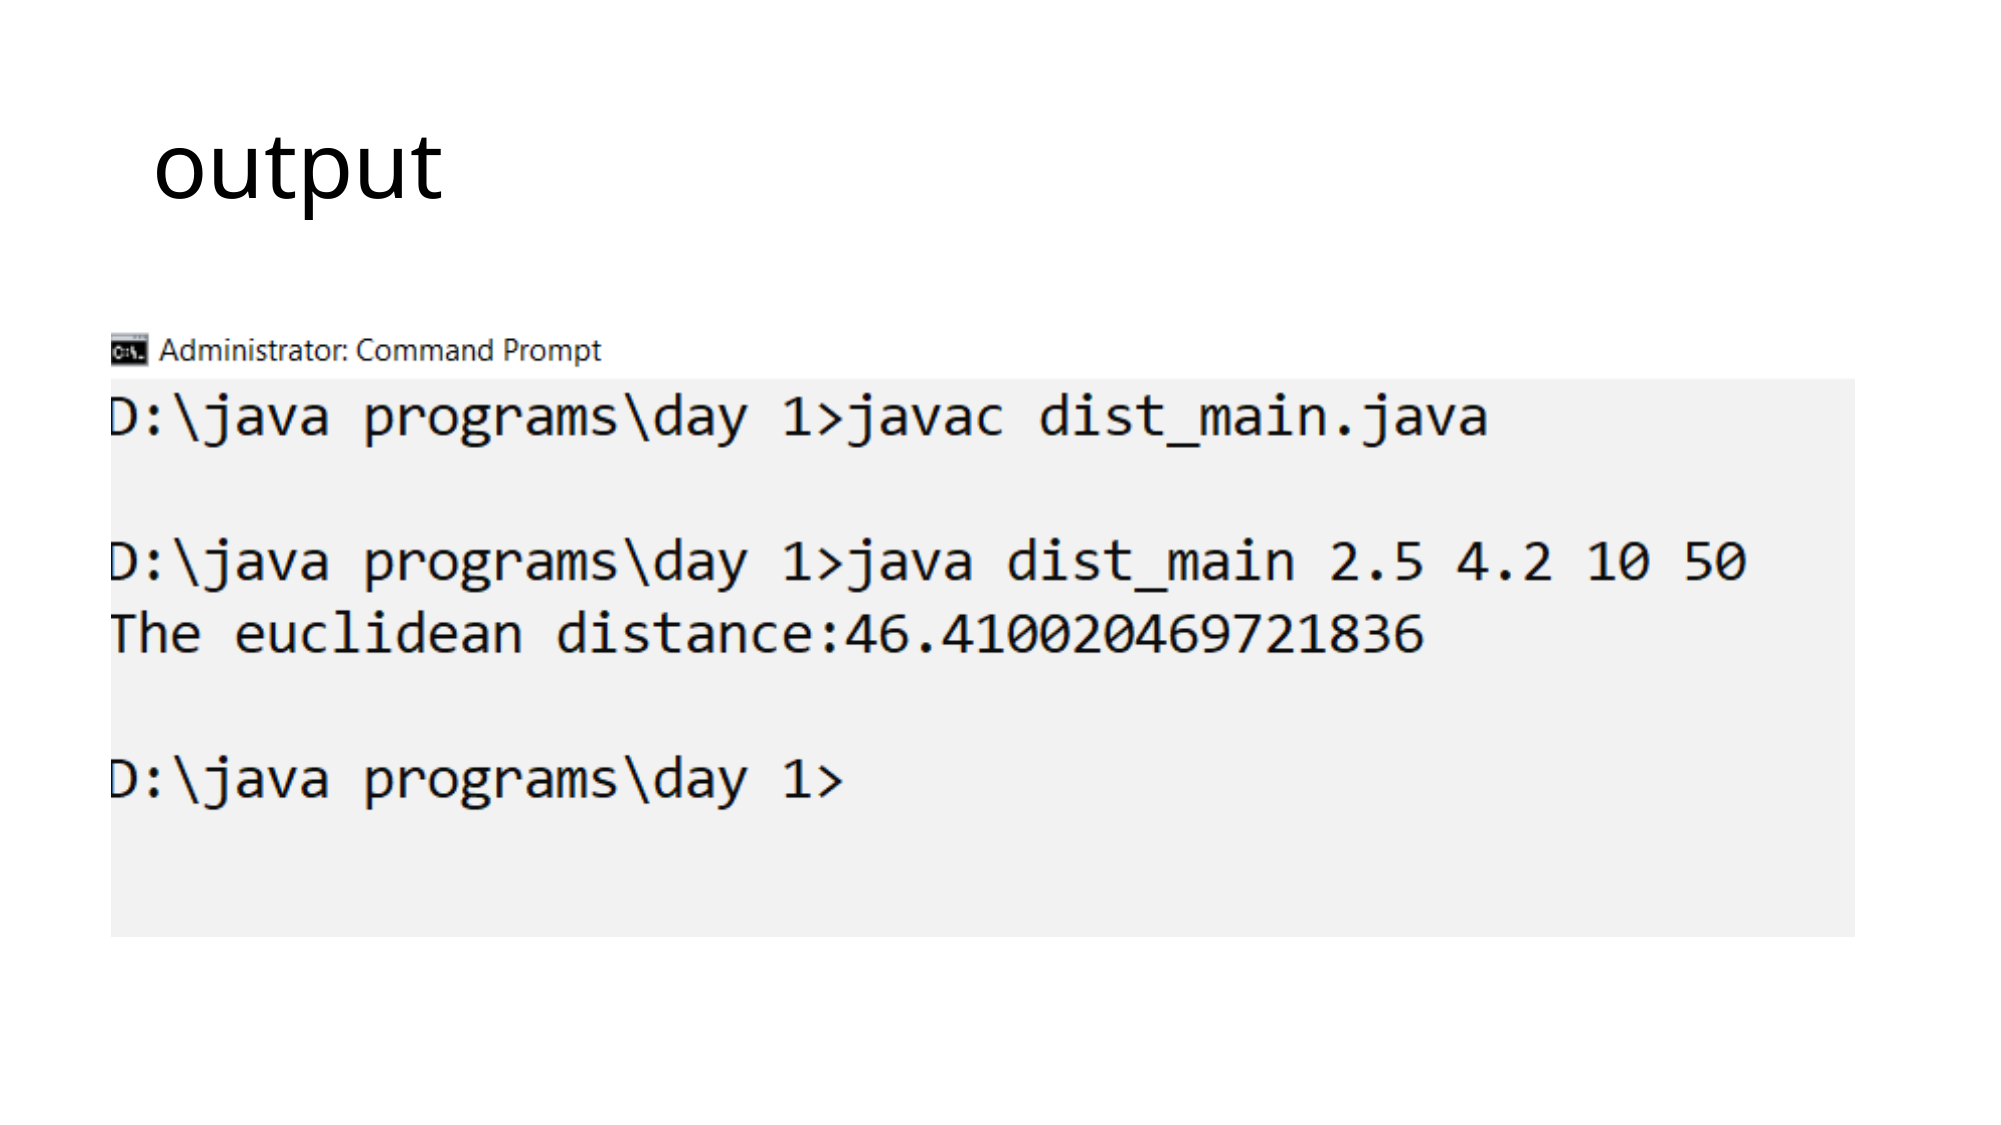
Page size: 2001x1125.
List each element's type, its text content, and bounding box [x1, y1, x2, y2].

picture [110, 327, 1855, 937]
title output [137, 59, 1863, 278]
